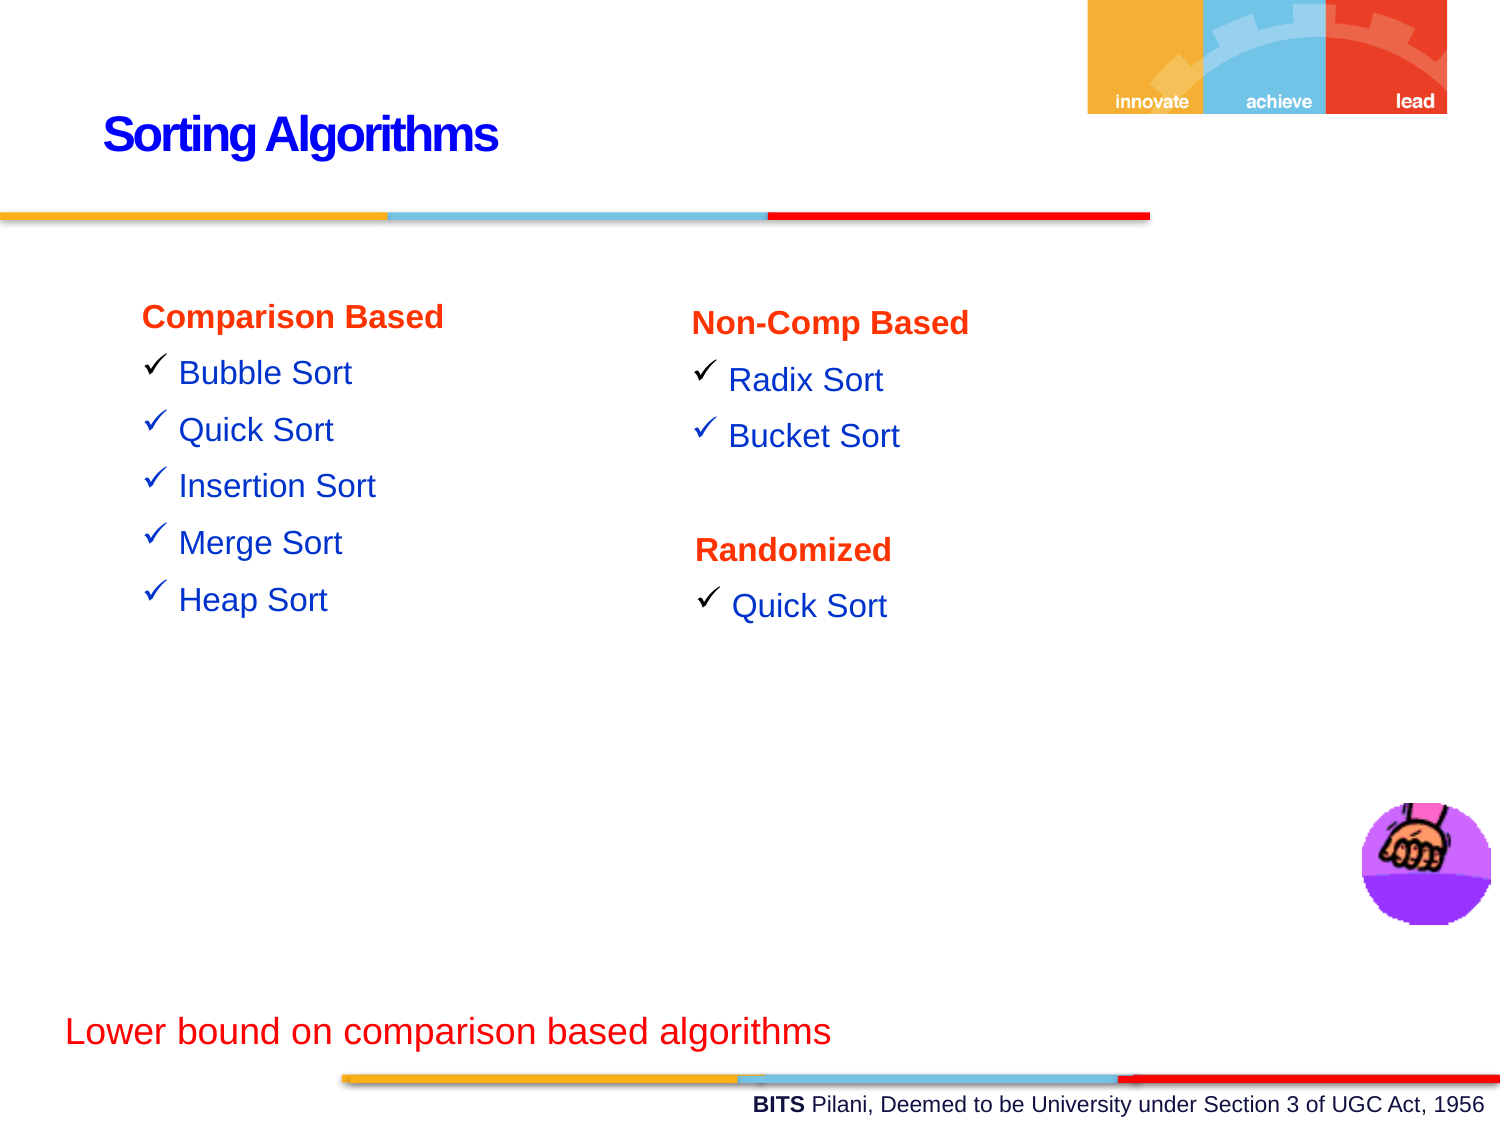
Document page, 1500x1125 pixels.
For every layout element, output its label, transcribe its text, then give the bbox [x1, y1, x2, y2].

text_box Randomized Quick Sort [680, 520, 912, 632]
text_box Sorting Algorithms [87, 37, 1438, 225]
text_box Lower bound on comparison based algorithms [49, 999, 1088, 1060]
text_box Comparison Based Bubble Sort Quick Sort Insertion Sort Merge Sort Heap Sort [127, 287, 460, 625]
text_box Non-Comp Based Radix Sort Bucket Sort [676, 293, 986, 462]
picture [1087, 0, 1448, 114]
picture [1362, 802, 1491, 926]
